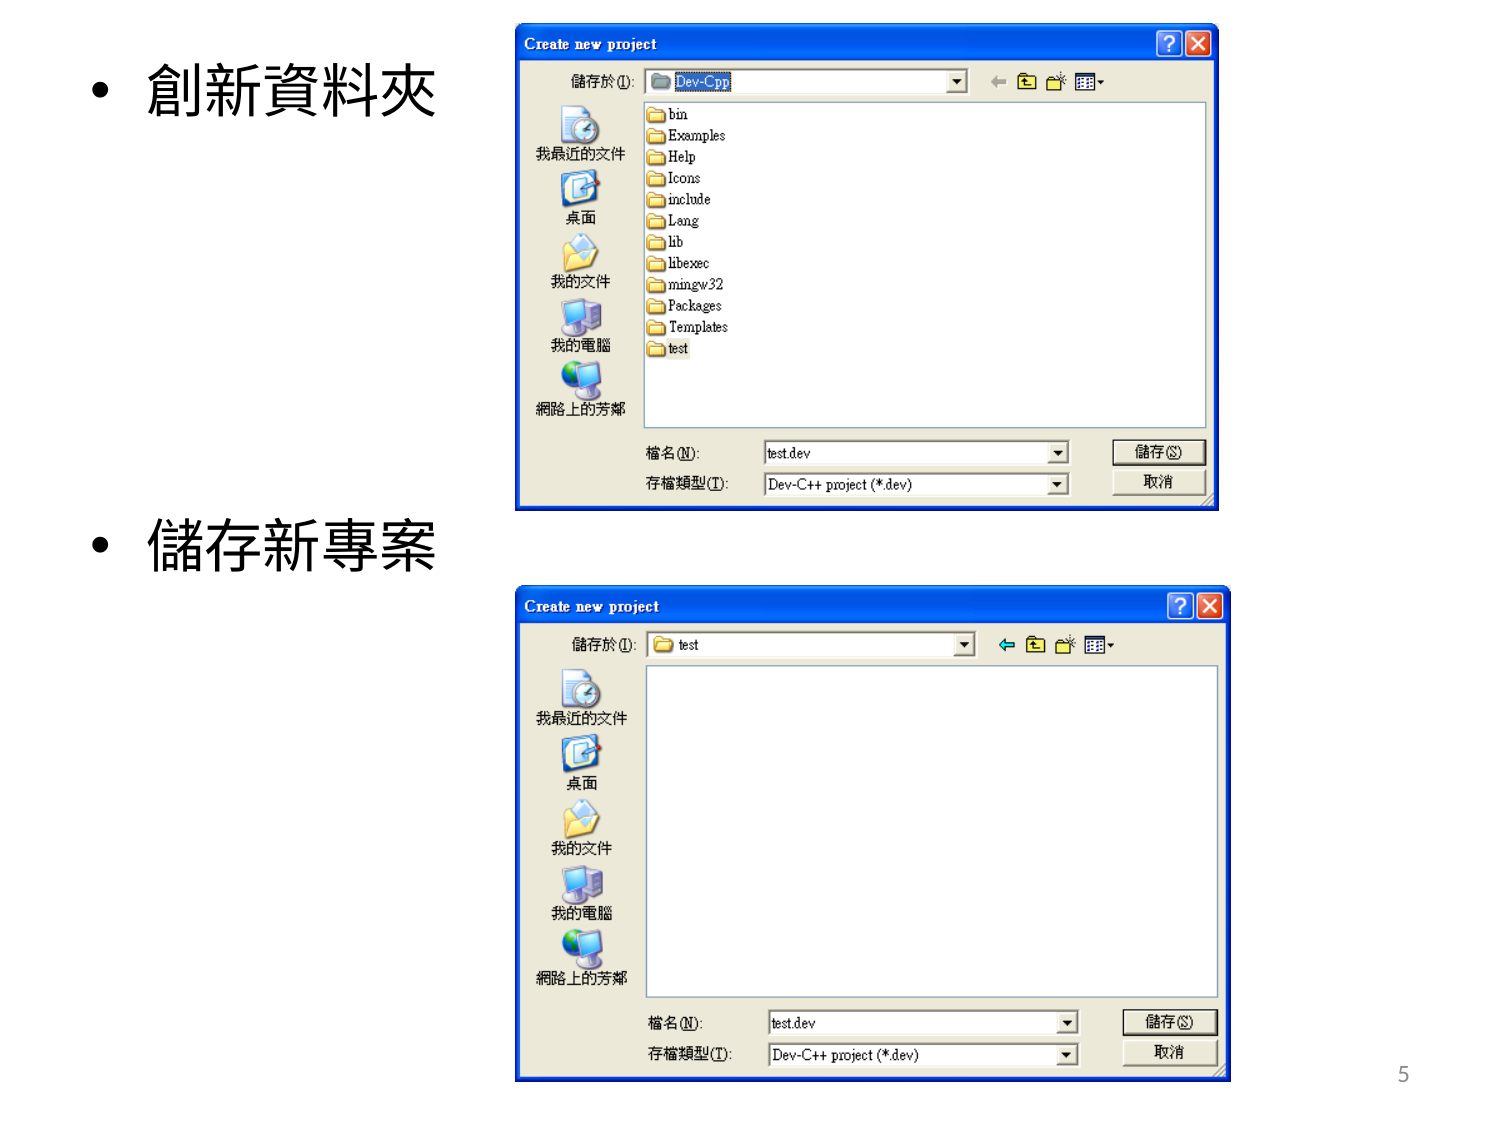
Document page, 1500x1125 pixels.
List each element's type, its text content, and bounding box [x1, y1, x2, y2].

slide_number 5 [1074, 1042, 1425, 1103]
list 創新資料夾 儲存新專案 [75, 46, 1425, 1005]
picture [515, 23, 1219, 511]
picture [515, 585, 1231, 1082]
